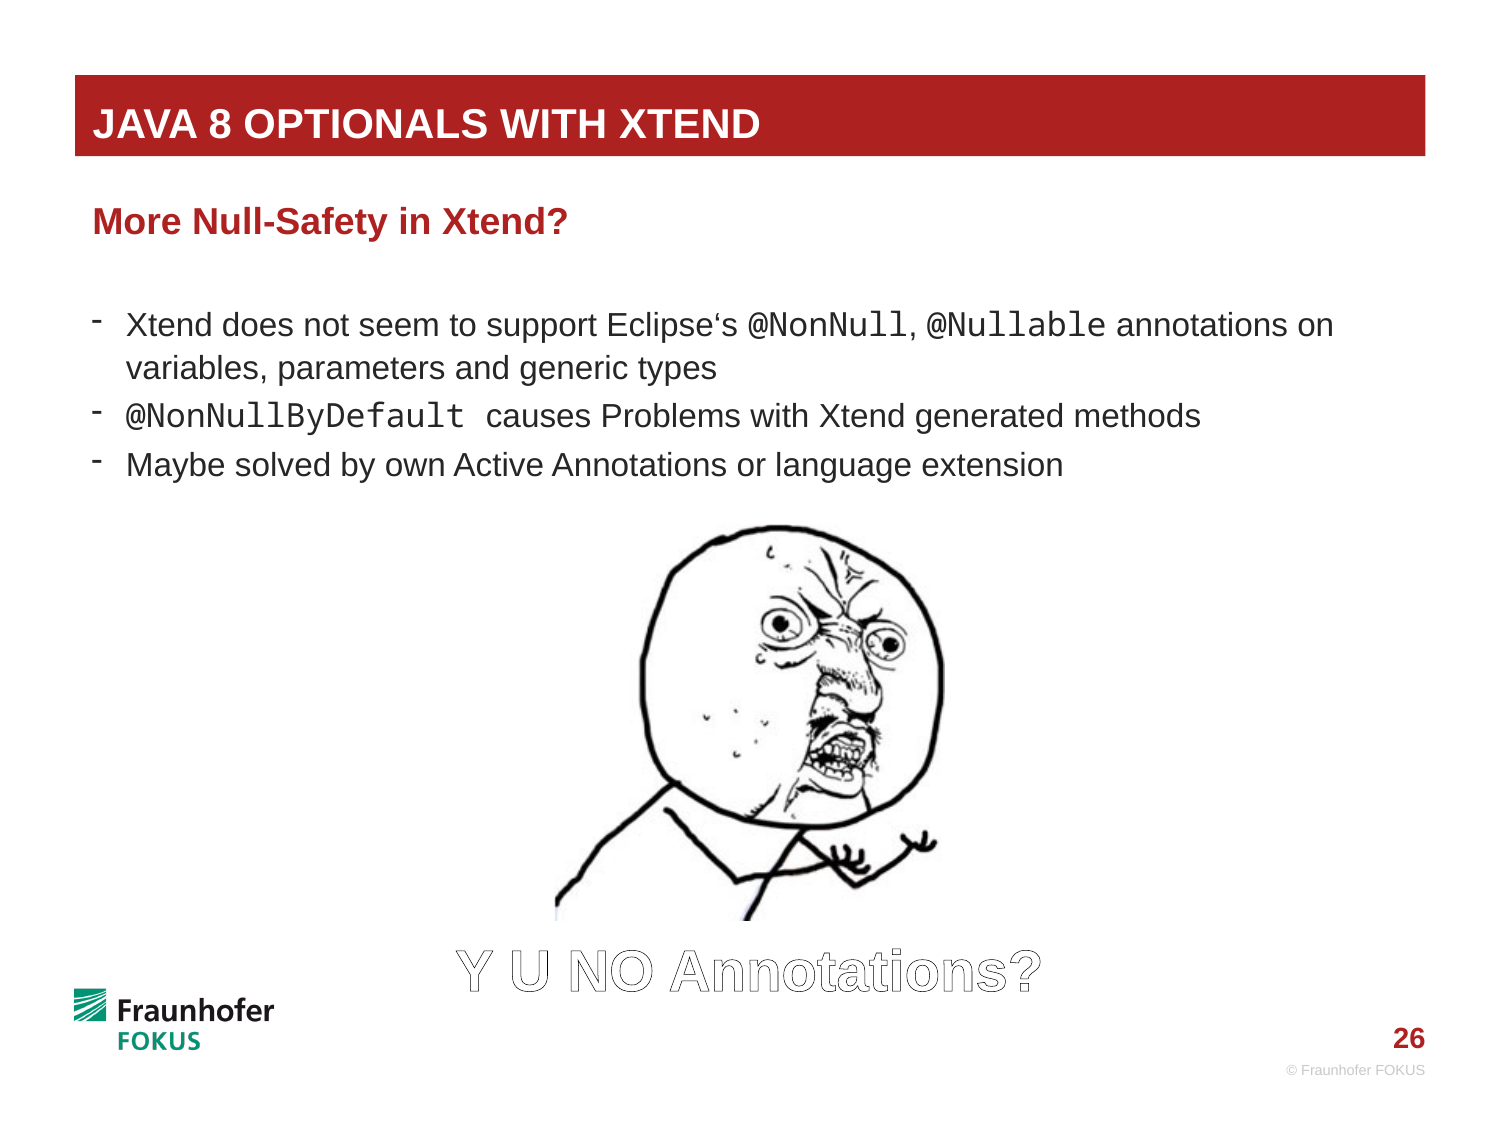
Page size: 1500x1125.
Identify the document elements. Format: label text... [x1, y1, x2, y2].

list Xtend does not seem to support Eclipse‘s @NonNull, @Nullable annotations on variables, parameters and generic types @NonNullByDefault causes Problems with Xtend generated methods Maybe solved by own Active Annotations or language extension [74, 301, 1426, 956]
list More Null-Safety in Xtend? [74, 200, 1426, 300]
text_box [451, 523, 1048, 1004]
title Java 8 Optionals with XTend [75, 75, 1426, 157]
footer © Fraunhofer FOKUS [73, 1050, 1426, 1090]
